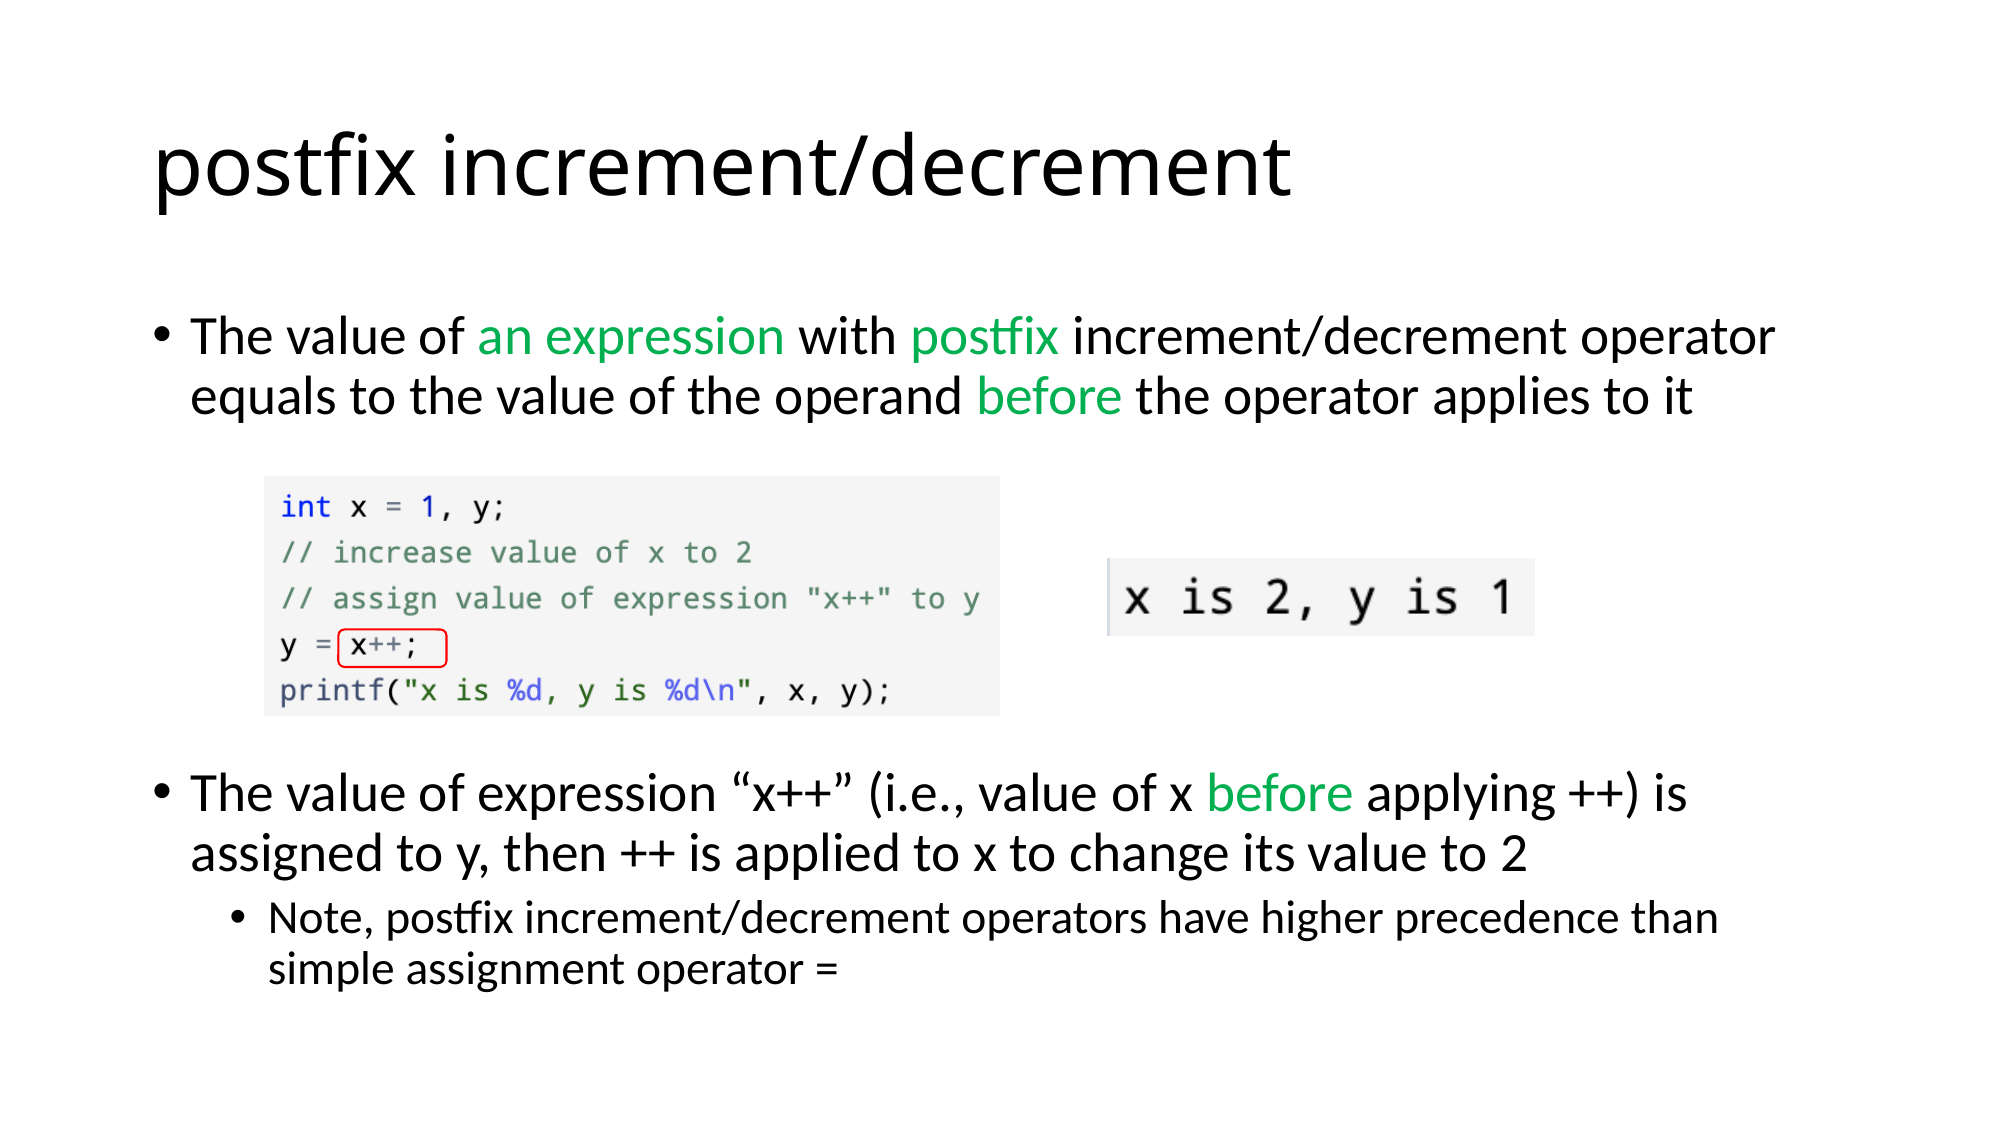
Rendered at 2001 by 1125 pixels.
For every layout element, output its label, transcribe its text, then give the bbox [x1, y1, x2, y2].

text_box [264, 476, 1535, 716]
title postfix increment/decrement [137, 59, 1863, 278]
list The value of an expression with postfix increment/decrement operator equals to the value of the operand before the operator applies to it The value of expression “x++” (i.e., value of x before applying ++) is assigned to y, then ++ is applied to x to change its value to 2 Note, postfix increment/decrement operators have higher precedence than simple assignment operator = [137, 299, 1863, 1014]
